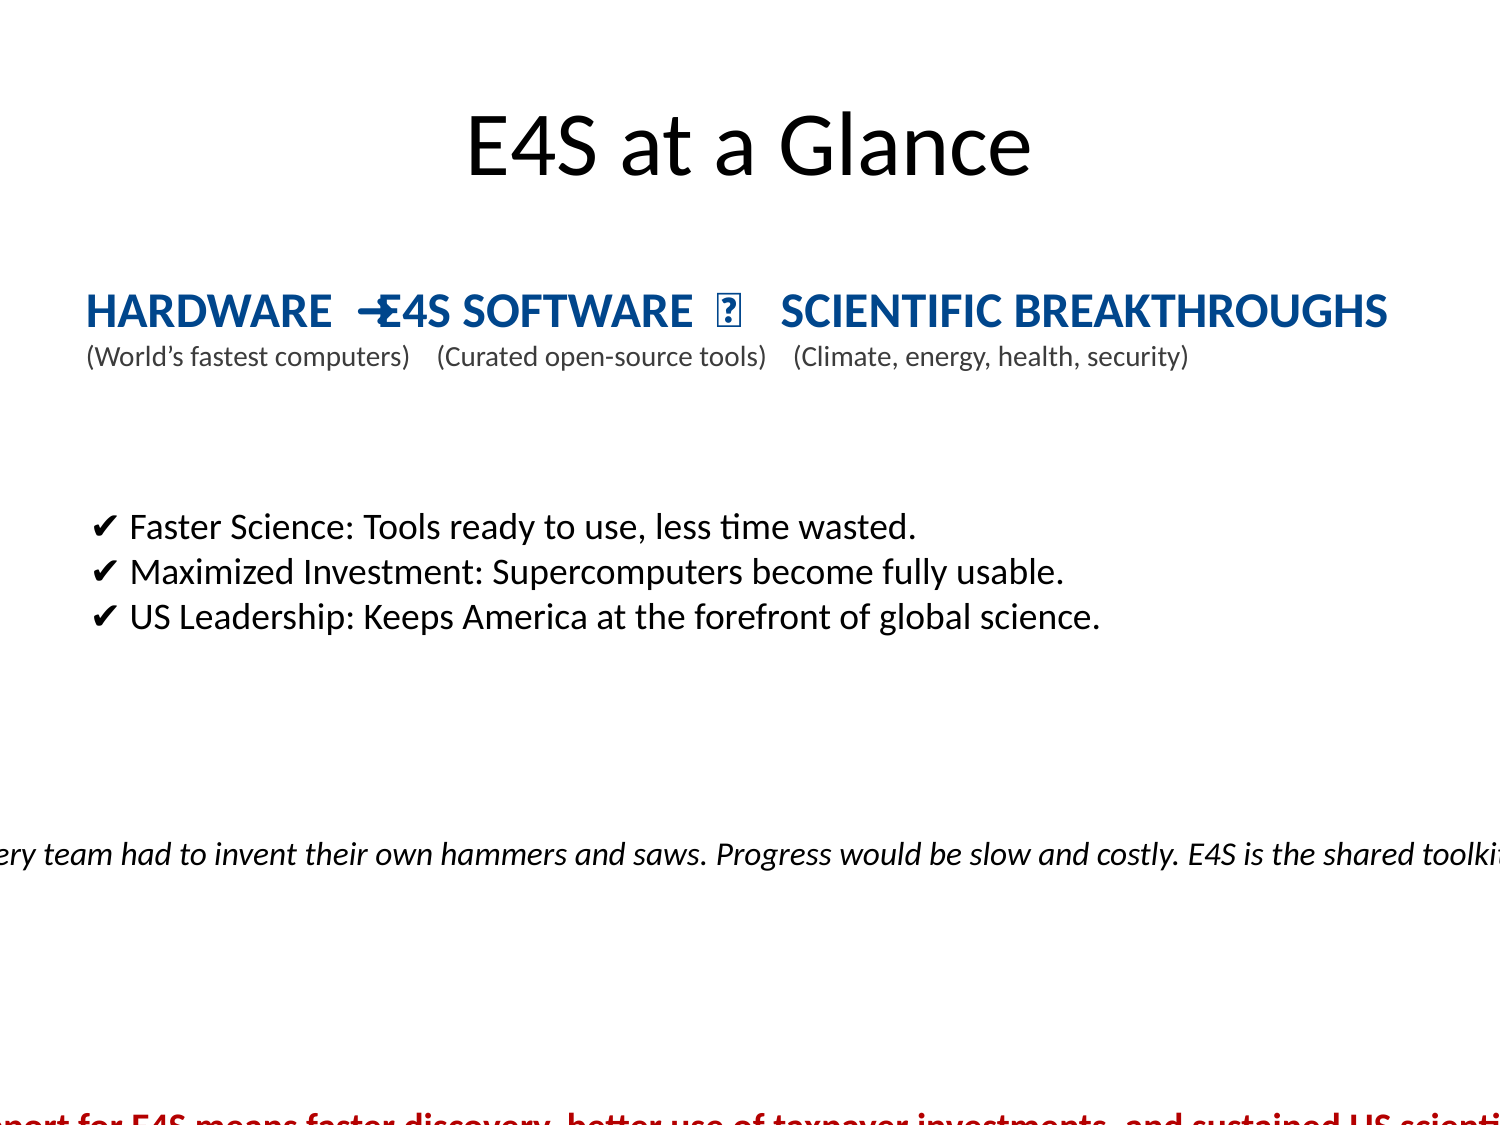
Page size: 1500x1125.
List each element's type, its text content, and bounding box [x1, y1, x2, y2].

text_box Continued support for E4S means faster discovery, better use of taxpayer investments, and sustained US scientific leadership. [0, 1049, 1500, 1125]
text_box ✔ Faster Science: Tools ready to use, less time wasted. ✔ Maximized Investment: Supercomputers become fully usable. ✔ US Leadership: Keeps America at the forefront of global science. [74, 449, 1425, 645]
title E4S at a Glance [75, 45, 1425, 224]
text_box HARDWARE ➕ E4S SOFTWARE ➜ SCIENTIFIC BREAKTHROUGHS (World’s fastest computers) (Curated open-source tools) (Climate, energy, health, security) [71, 224, 1429, 380]
text_box Analogy: Imagine building houses if every team had to invent their own hammers and saws. Progress would be slow and costly. E4S is the shared toolkit that lets scientists focus on discovery. [0, 779, 1500, 880]
